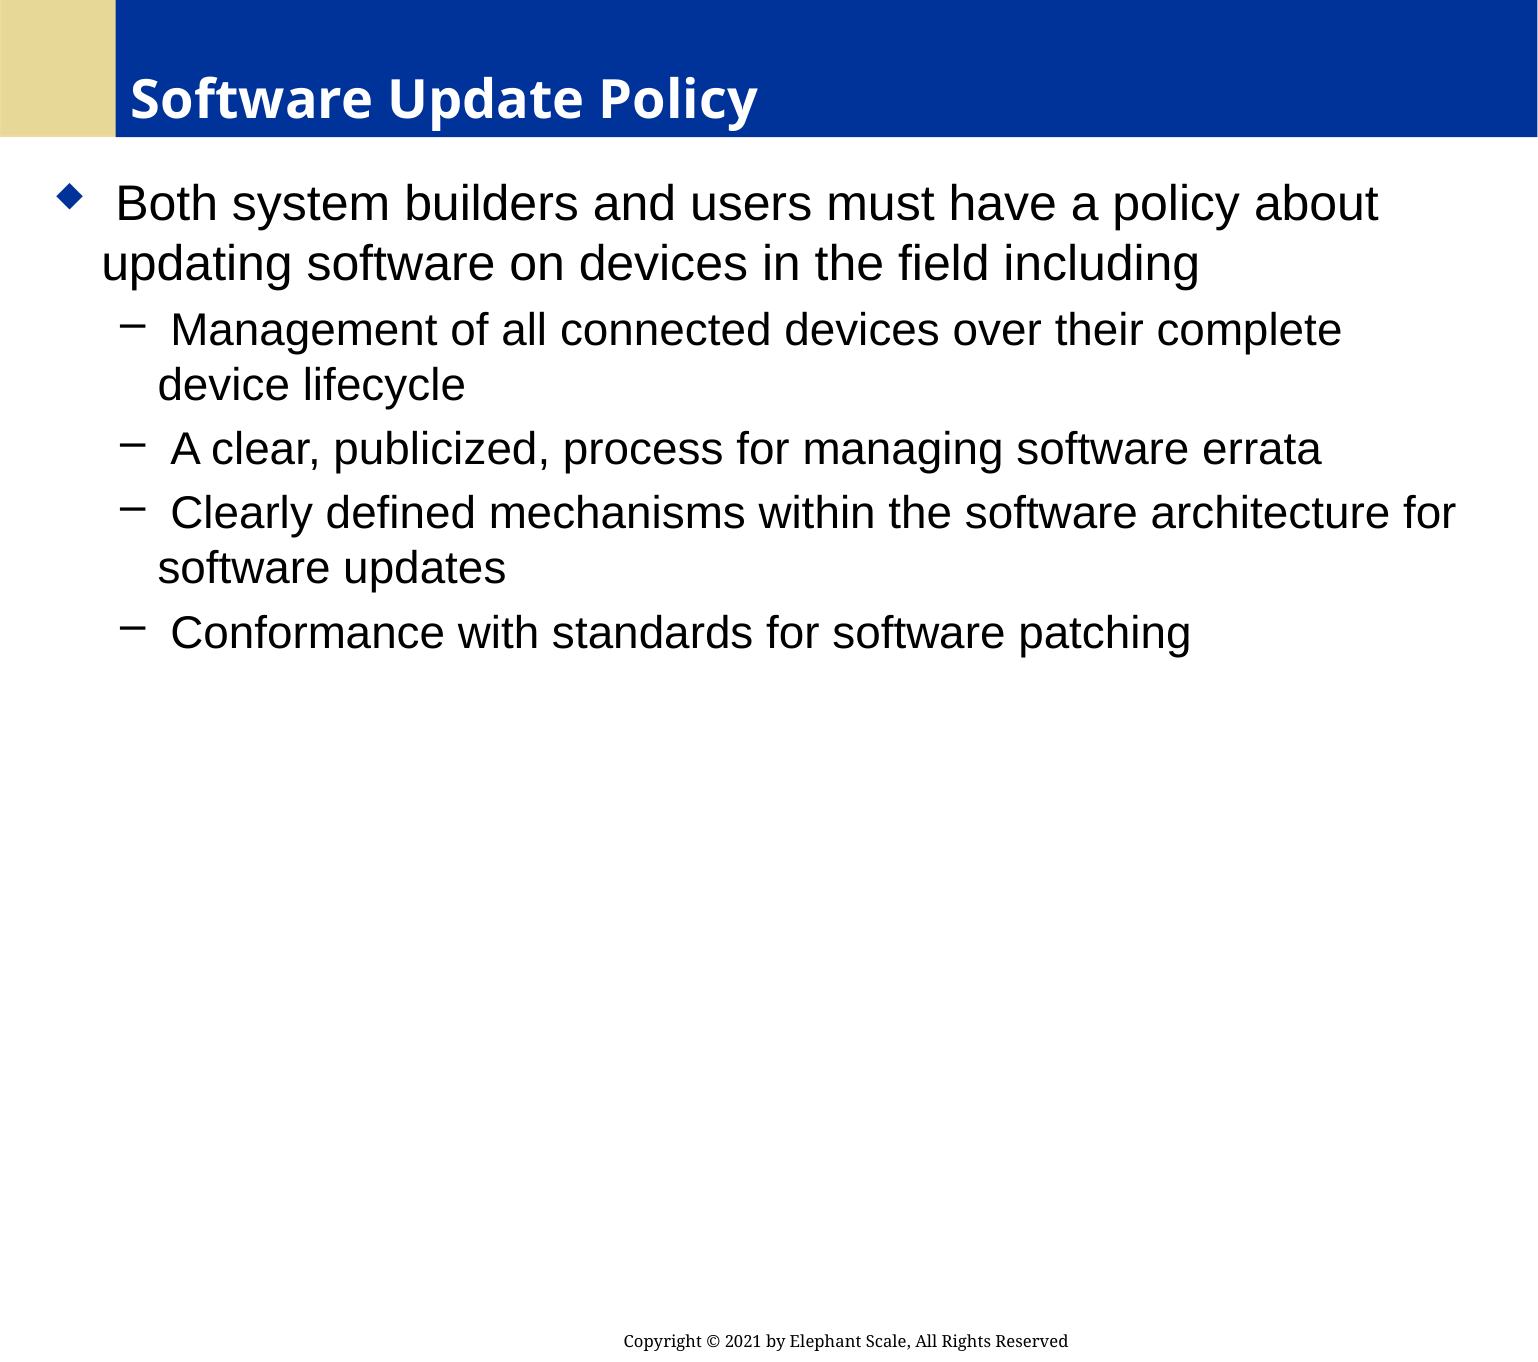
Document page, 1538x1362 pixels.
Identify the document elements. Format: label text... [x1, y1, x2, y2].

title Software Update Policy [115, 0, 1538, 138]
picture [0, 0, 115, 137]
text_box Copyright © 2021 by Elephant Scale, All Rights Reserved [608, 1322, 1085, 1358]
list Both system builders and users must have a policy about updating software on devices in the field including Management of all connected devices over their complete device lifecycle A clear, publicized, process for managing software errata Clearly defined mechanisms within the software architecture for software updates Conformance with standards for software patching [38, 162, 1500, 1284]
